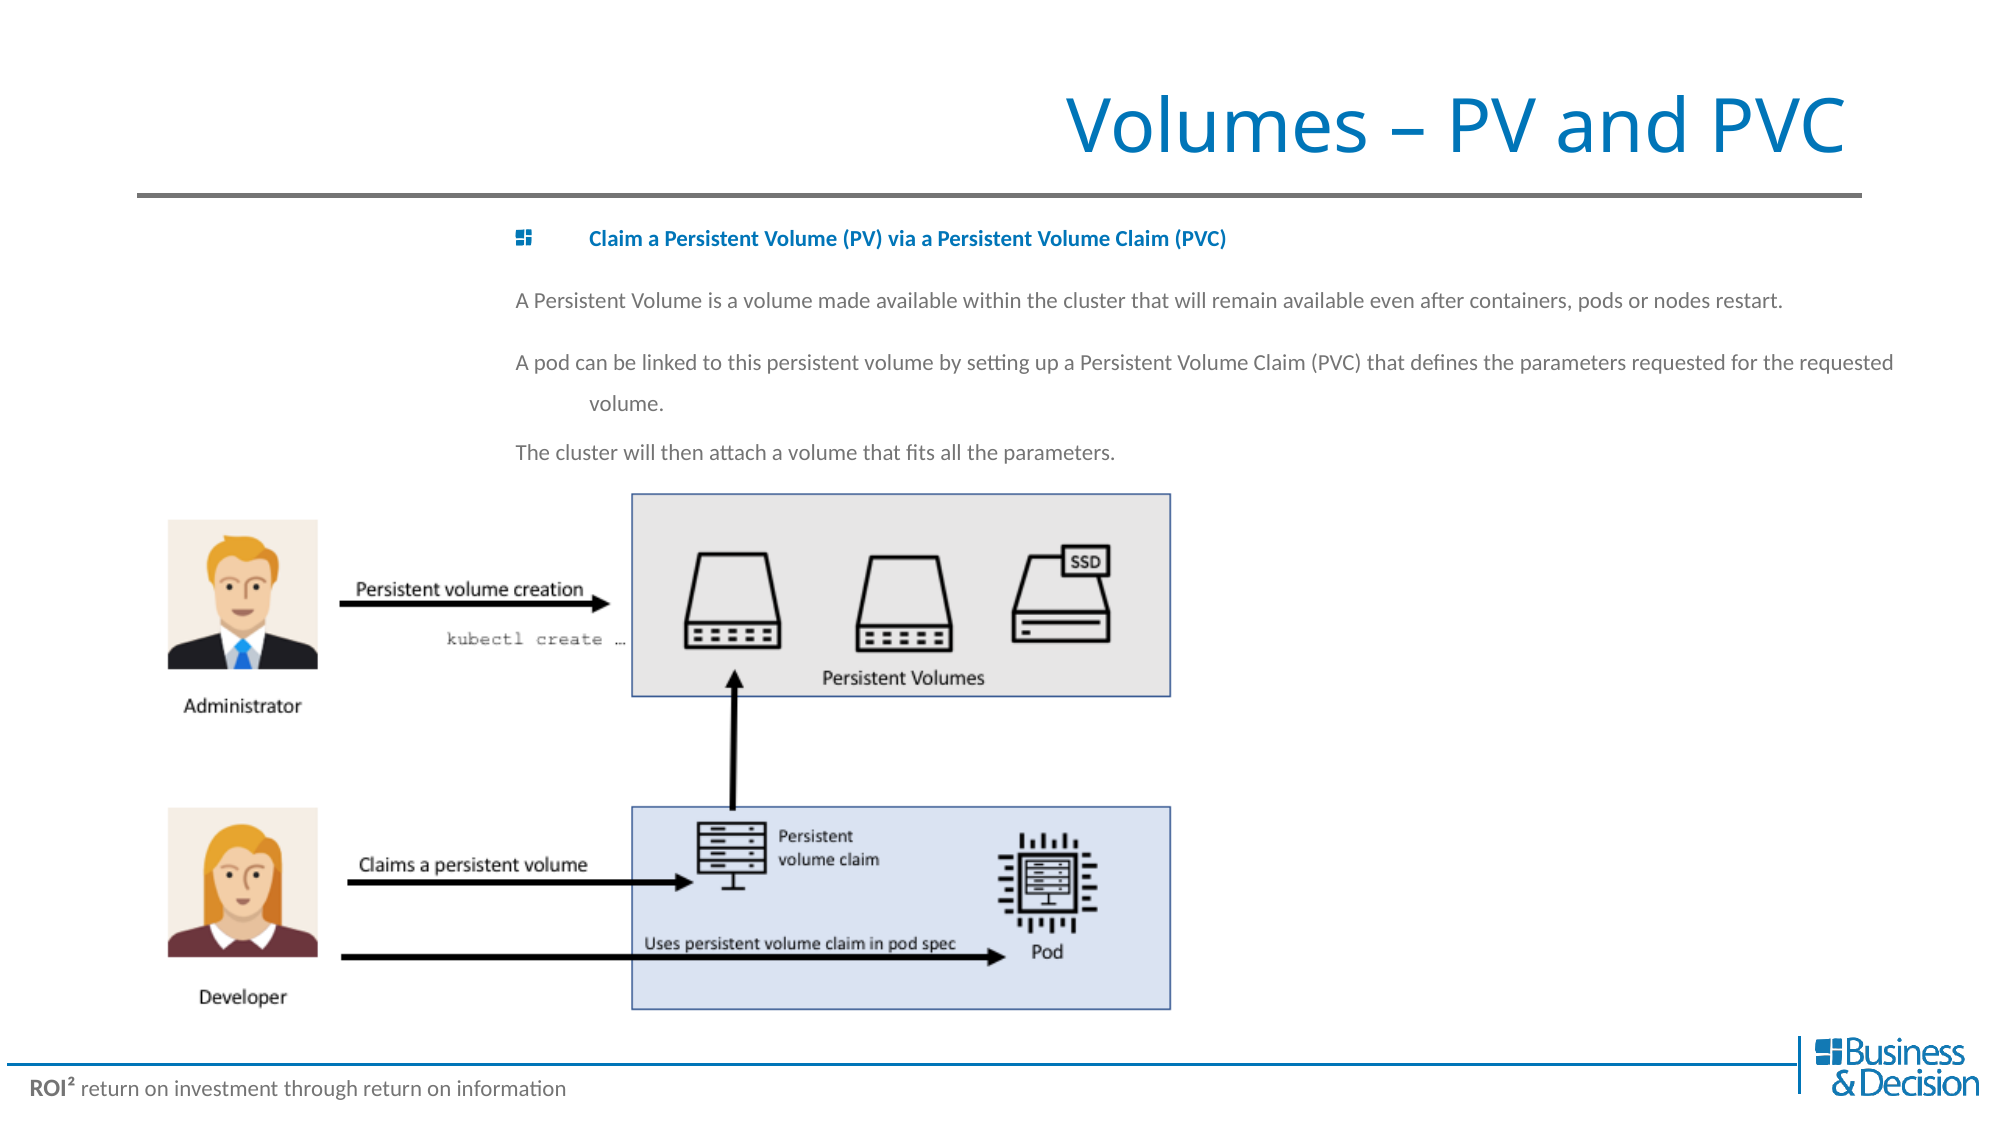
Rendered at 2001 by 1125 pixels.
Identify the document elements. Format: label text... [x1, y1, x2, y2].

picture [109, 464, 1229, 1043]
picture [1815, 1037, 1979, 1096]
list Claim a Persistent Volume (PV) via a Persistent Volume Claim (PVC) A Persistent Volume is a volume made available within the cluster that will remain available even after containers, pods or nodes restart. A pod can be linked to this persistent volume by setting up a Persistent Volume Claim (PVC) that defines the parameters requested for the requested volume. The cluster will then attach a volume that fits all the parameters. [500, 202, 1960, 459]
title Volumes – PV and PVC [137, 59, 1863, 196]
